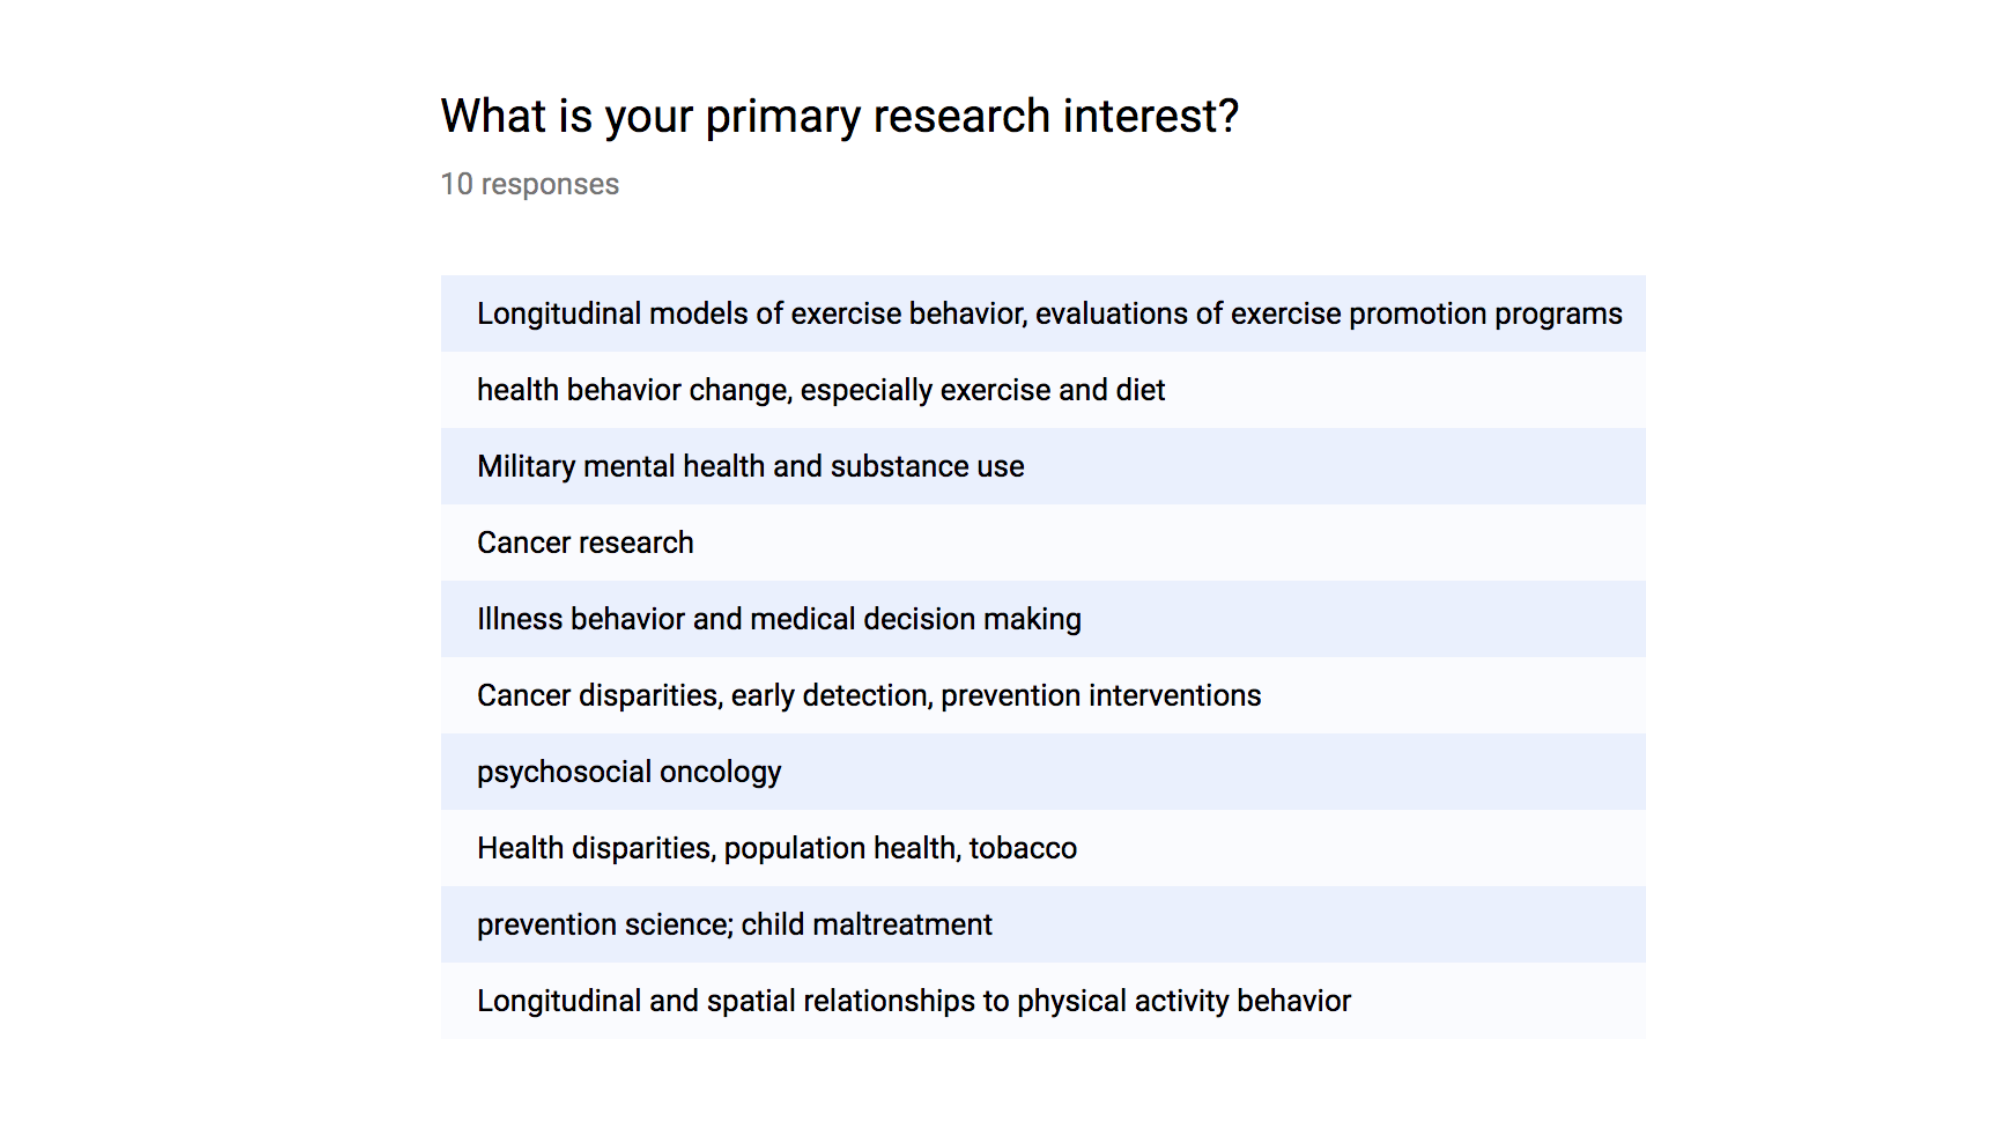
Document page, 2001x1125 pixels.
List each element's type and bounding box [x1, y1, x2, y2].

picture [425, 81, 1646, 1039]
